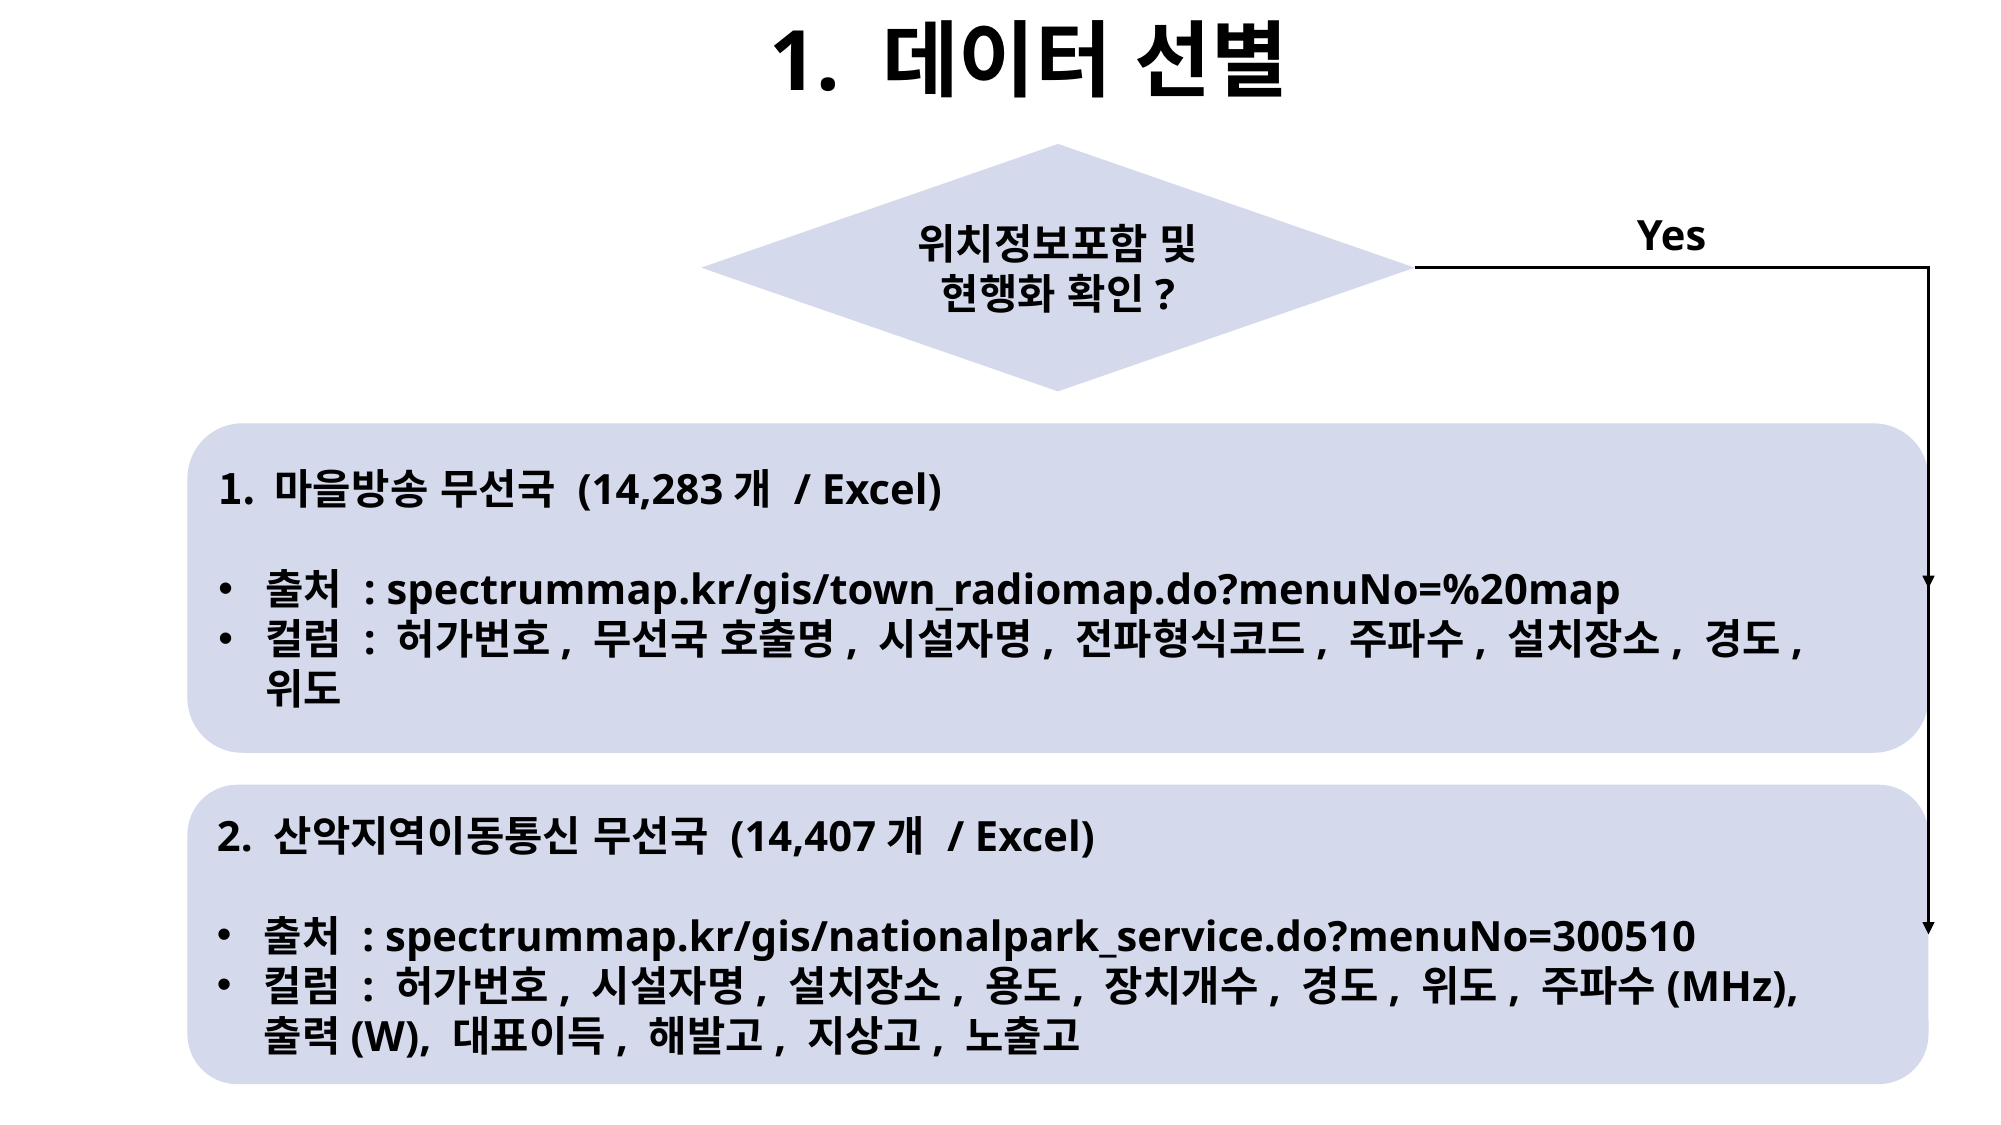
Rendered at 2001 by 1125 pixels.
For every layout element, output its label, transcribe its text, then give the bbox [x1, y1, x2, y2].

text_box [187, 143, 1929, 1085]
text_box 1. 데이터 선별 [251, 0, 1807, 115]
